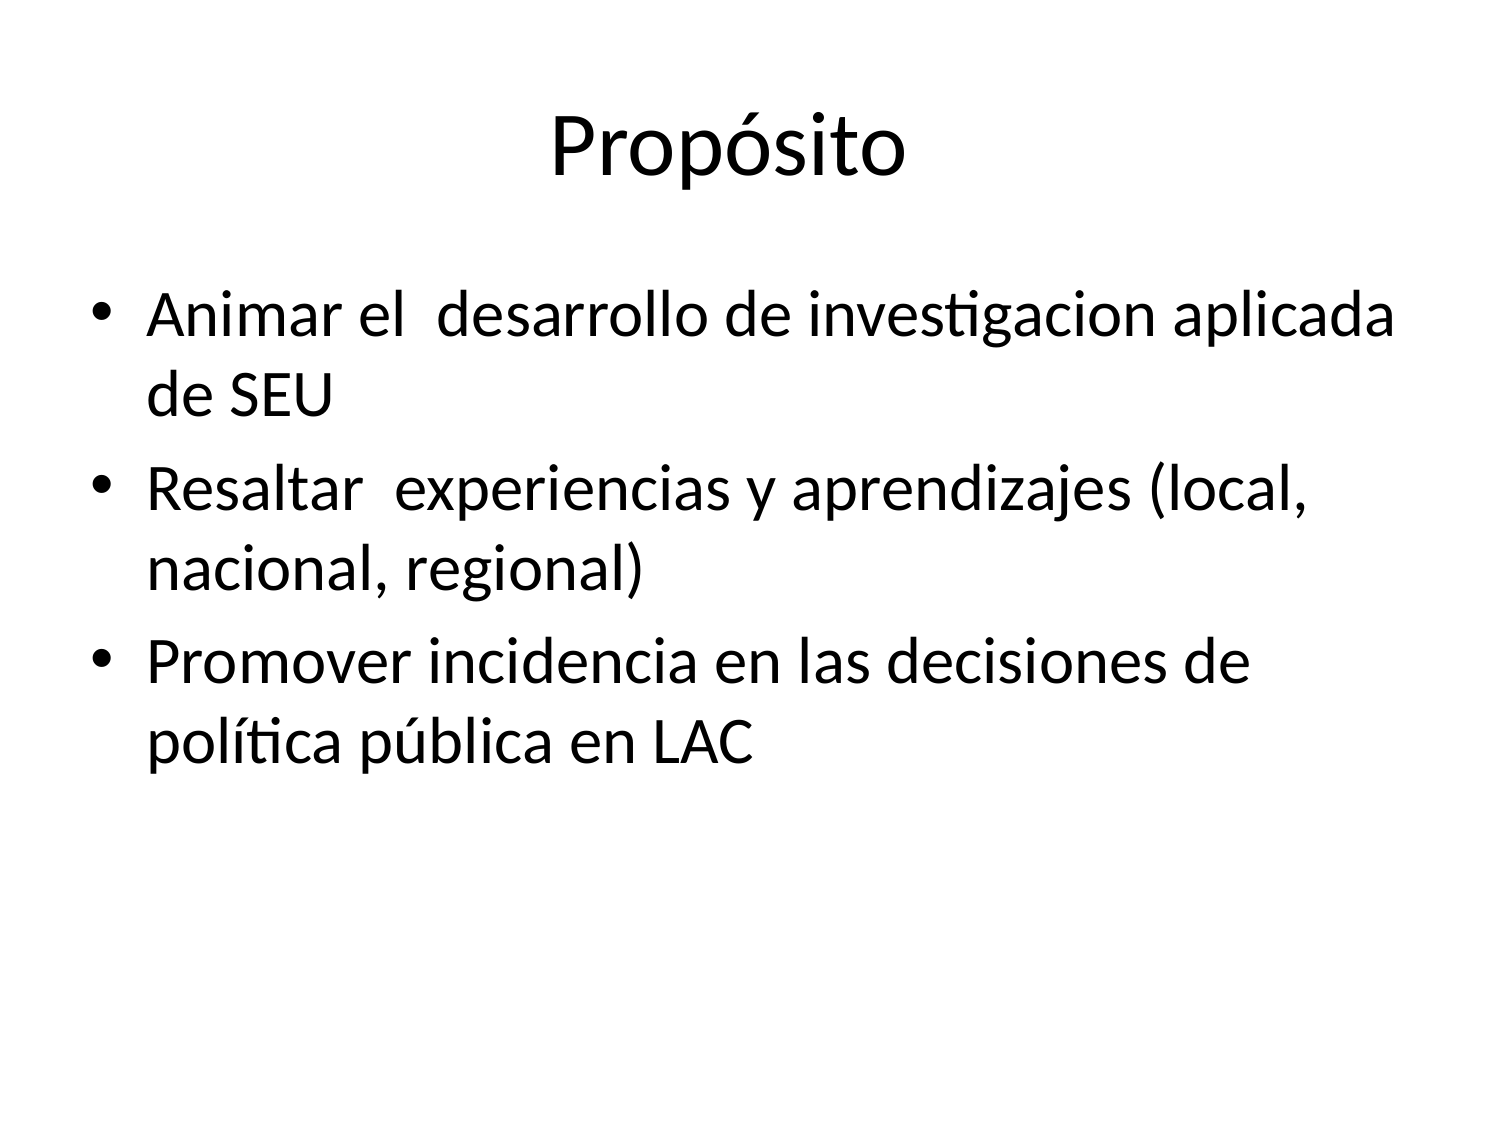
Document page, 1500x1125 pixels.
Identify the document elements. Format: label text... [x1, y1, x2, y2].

list Animar el desarrollo de investigacion aplicada de SEU Resaltar experiencias y aprendizajes (local, nacional, regional) Promover incidencia en las decisiones de política pública en LAC [75, 262, 1425, 1005]
title Propósito [75, 45, 1425, 233]
